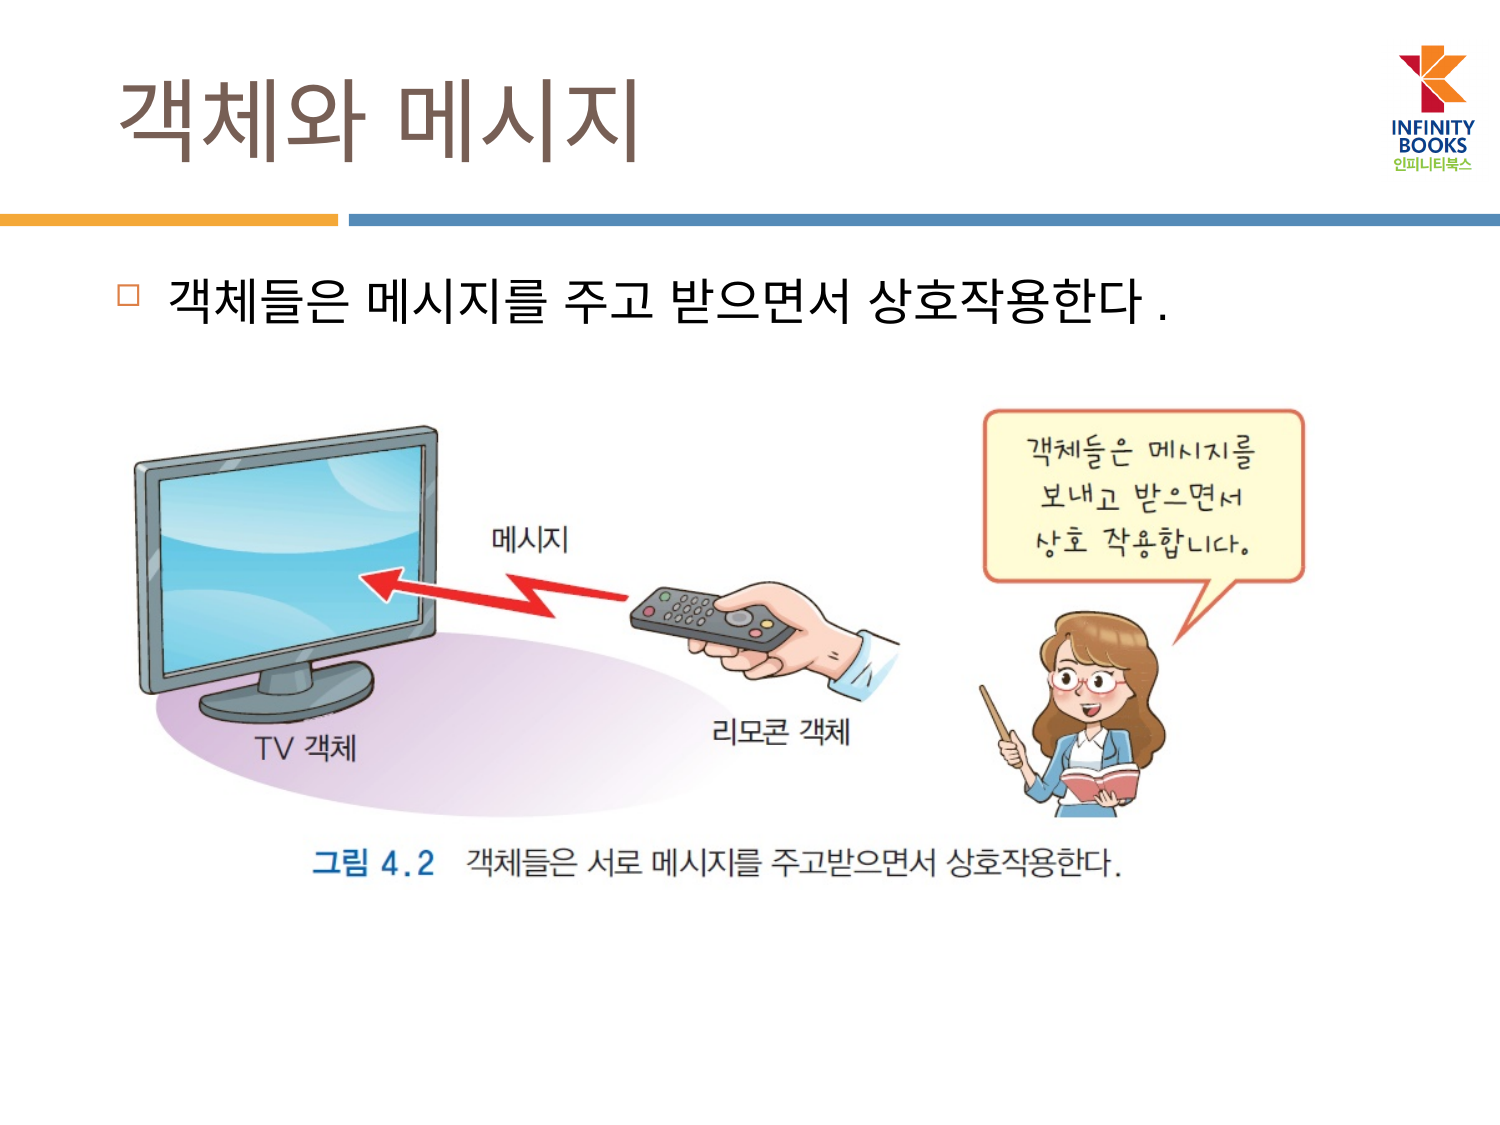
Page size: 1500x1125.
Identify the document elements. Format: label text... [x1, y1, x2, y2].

title 객체와 메시지 [100, 37, 1438, 200]
list 객체들은 메시지를 주고 받으면서 상호작용한다. [100, 262, 1438, 1000]
picture [1438, 39, 1489, 182]
picture [123, 395, 1315, 890]
